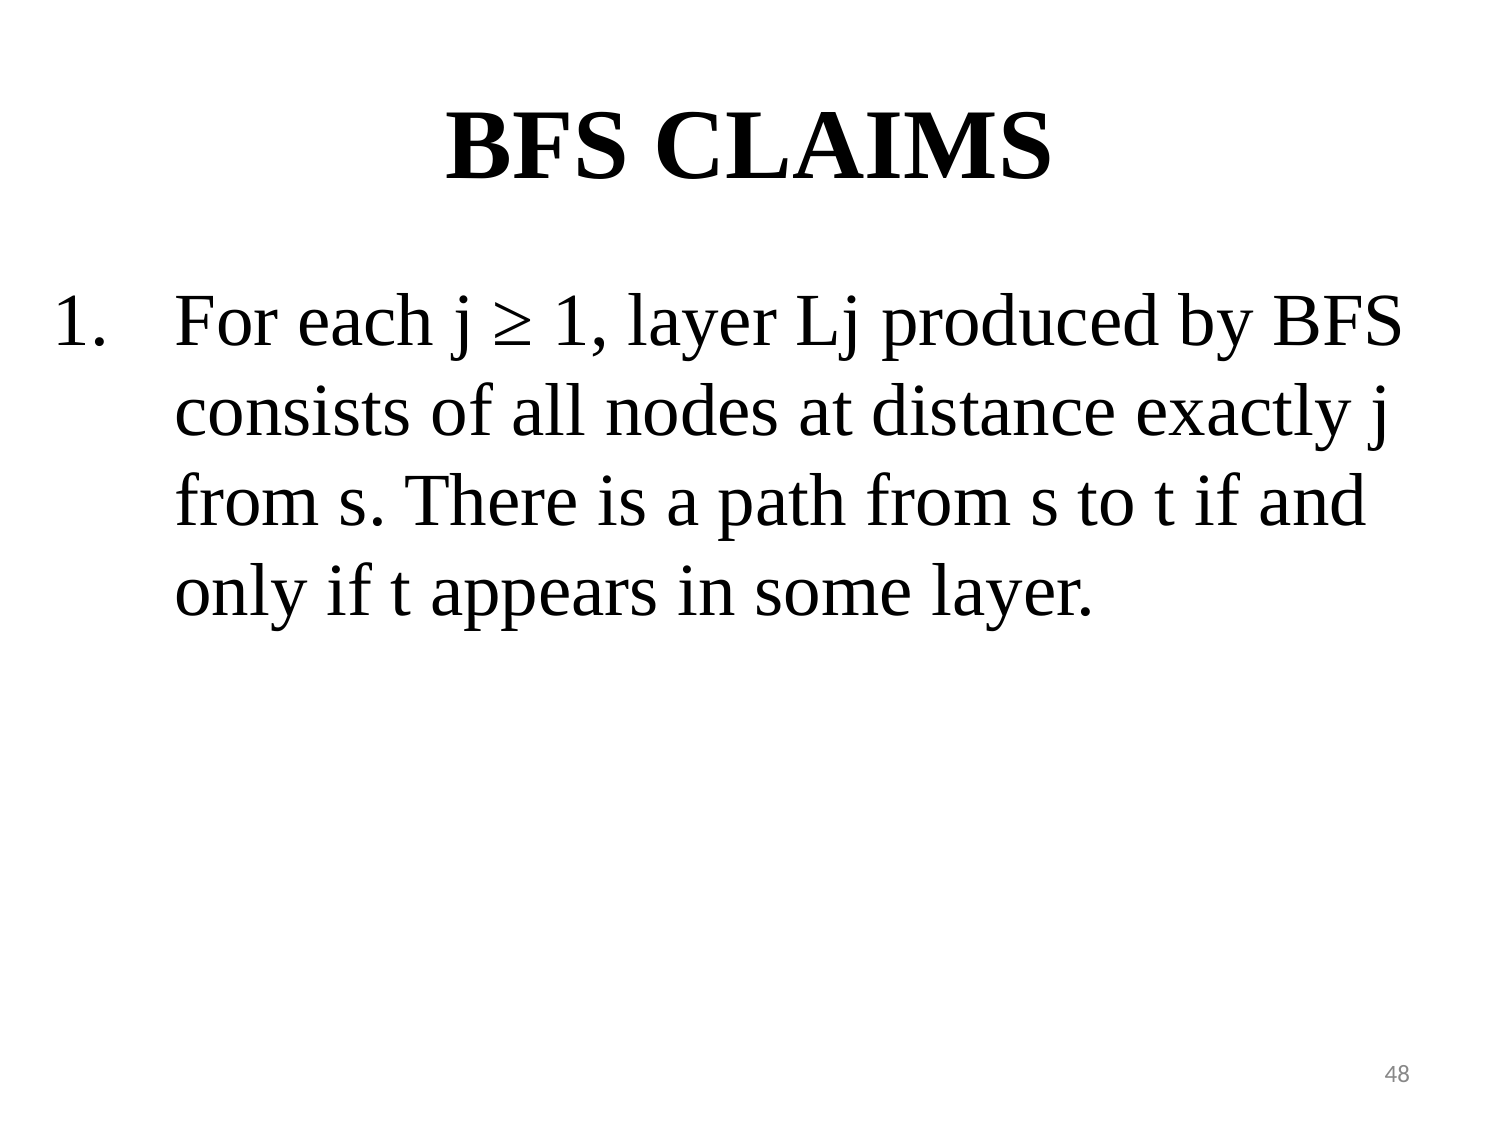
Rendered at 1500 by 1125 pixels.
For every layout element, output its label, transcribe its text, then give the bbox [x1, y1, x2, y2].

list For each j ≥ 1, layer Lj produced by BFS consists of all nodes at distance exactly j from s. There is a path from s to t if and only if t appears in some layer. [37, 262, 1475, 1075]
title BFS CLAIMS [75, 45, 1425, 233]
slide_number ‹#› [1074, 1042, 1425, 1103]
